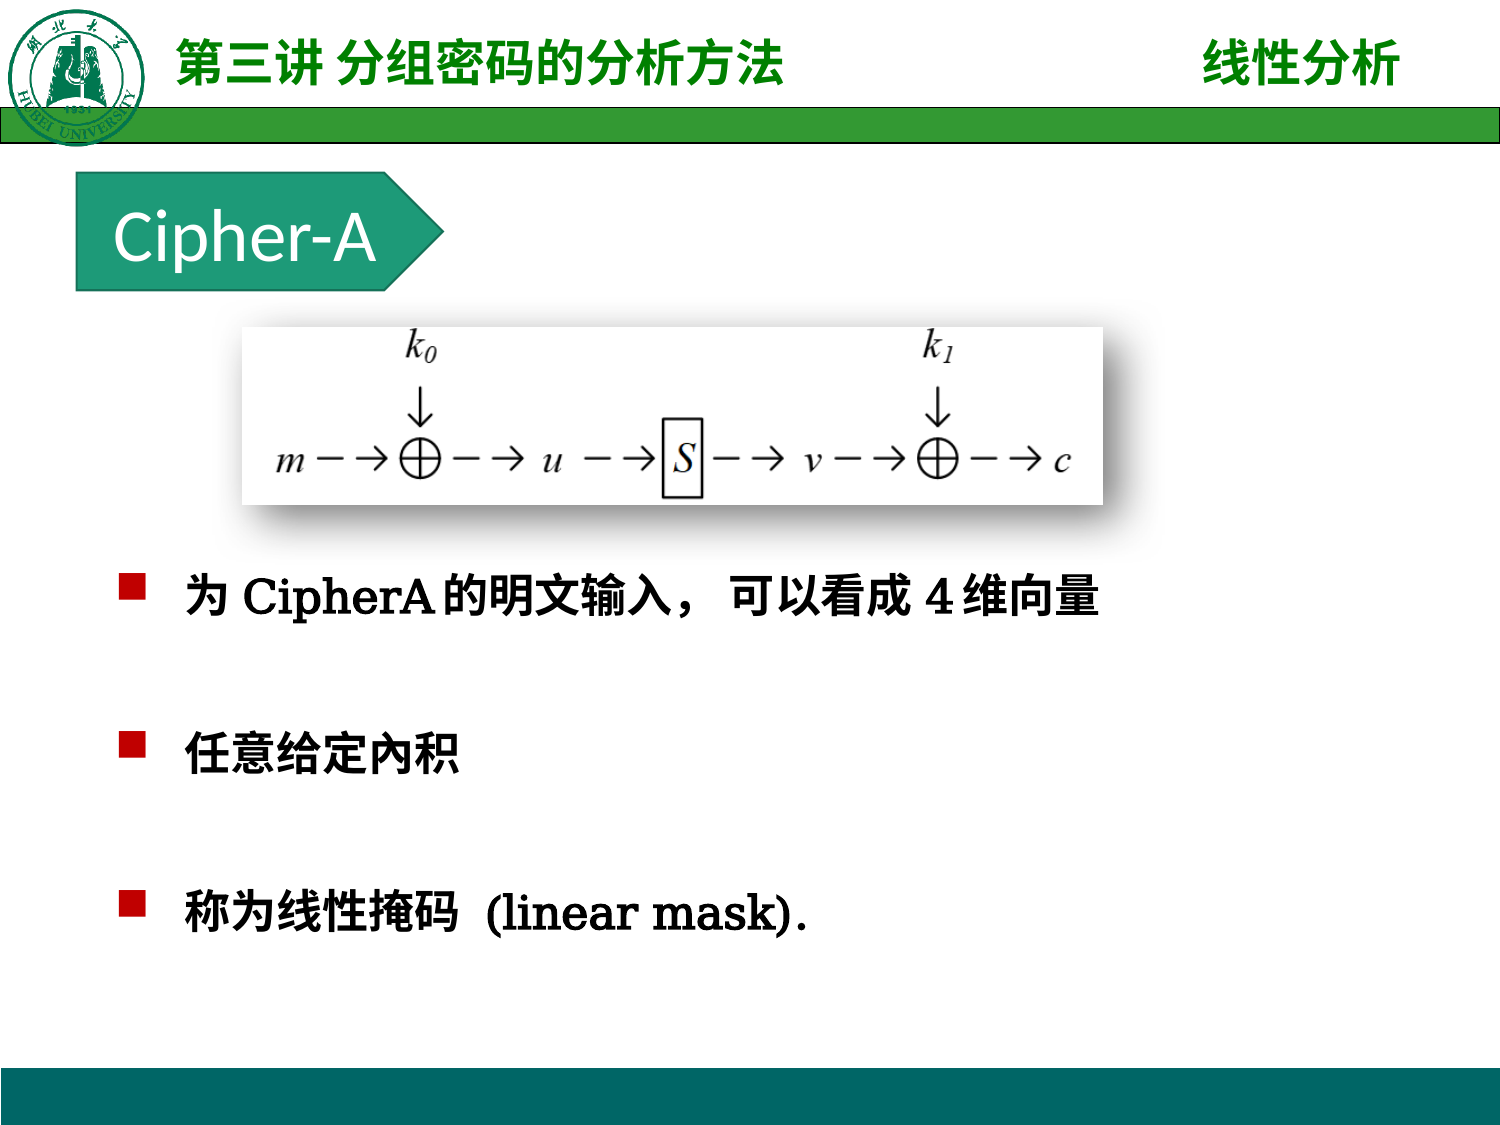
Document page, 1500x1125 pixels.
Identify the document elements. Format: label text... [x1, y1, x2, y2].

picture [0, 0, 167, 175]
picture [241, 327, 1103, 505]
text_box Cipher-A [75, 171, 445, 292]
picture [0, 1067, 1500, 1125]
